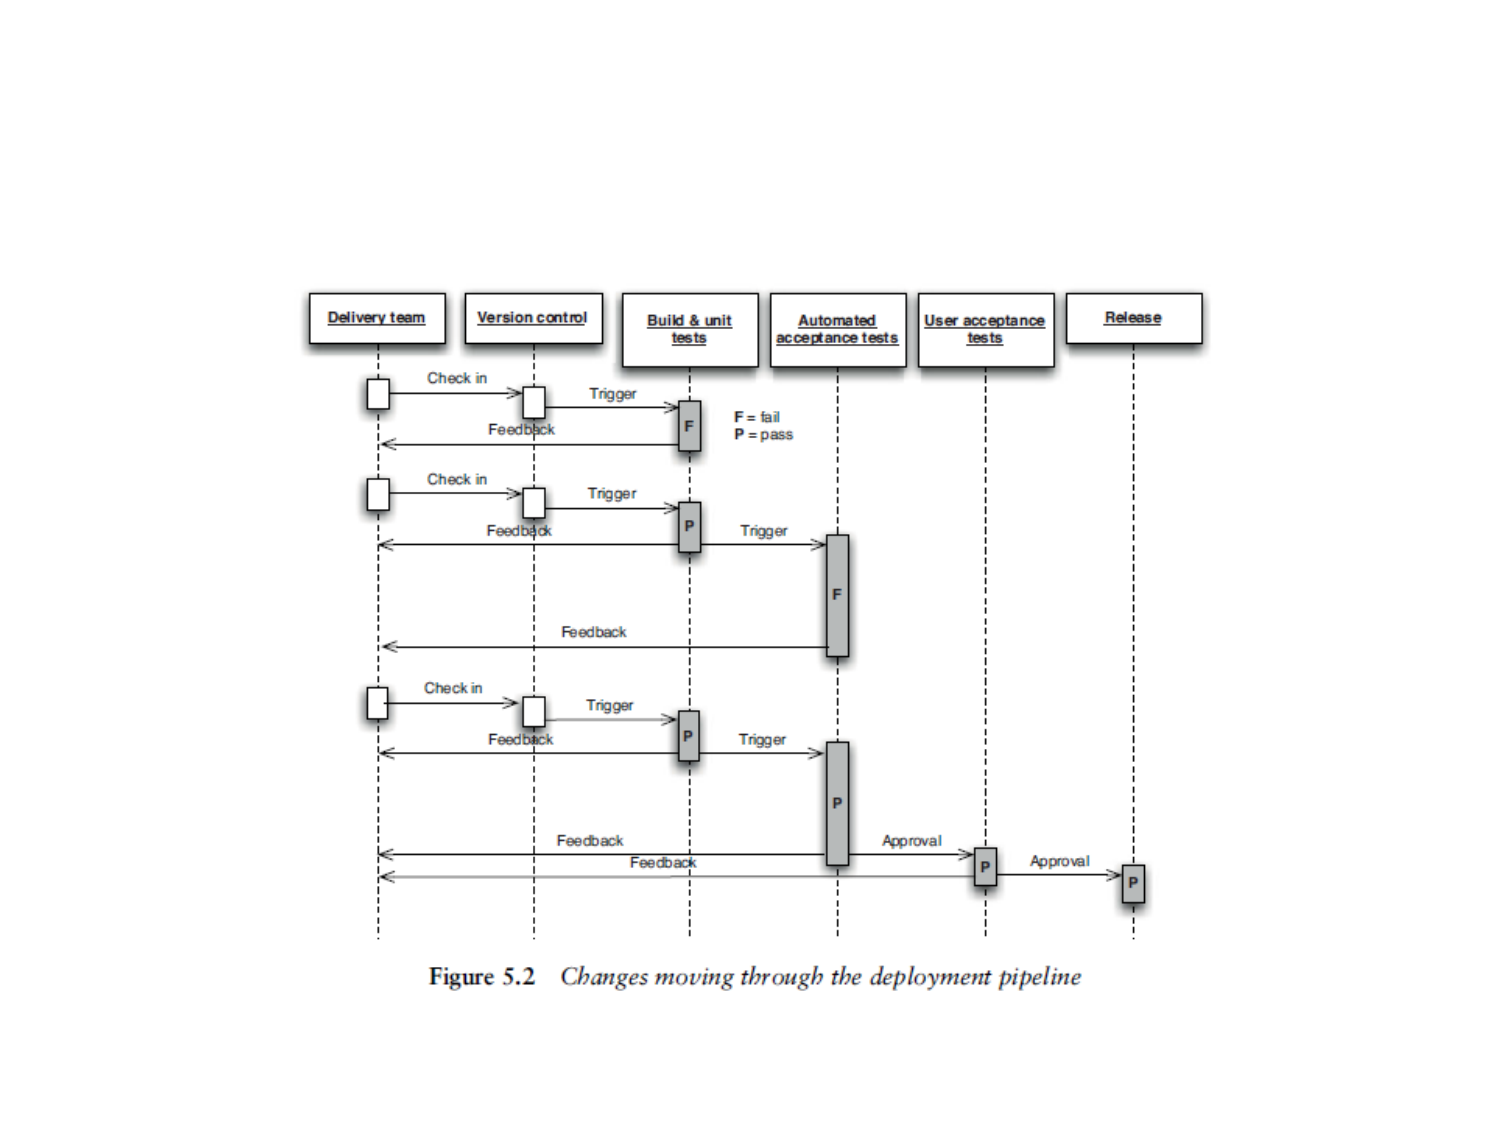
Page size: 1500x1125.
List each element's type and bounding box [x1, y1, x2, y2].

list [260, 262, 1239, 1006]
